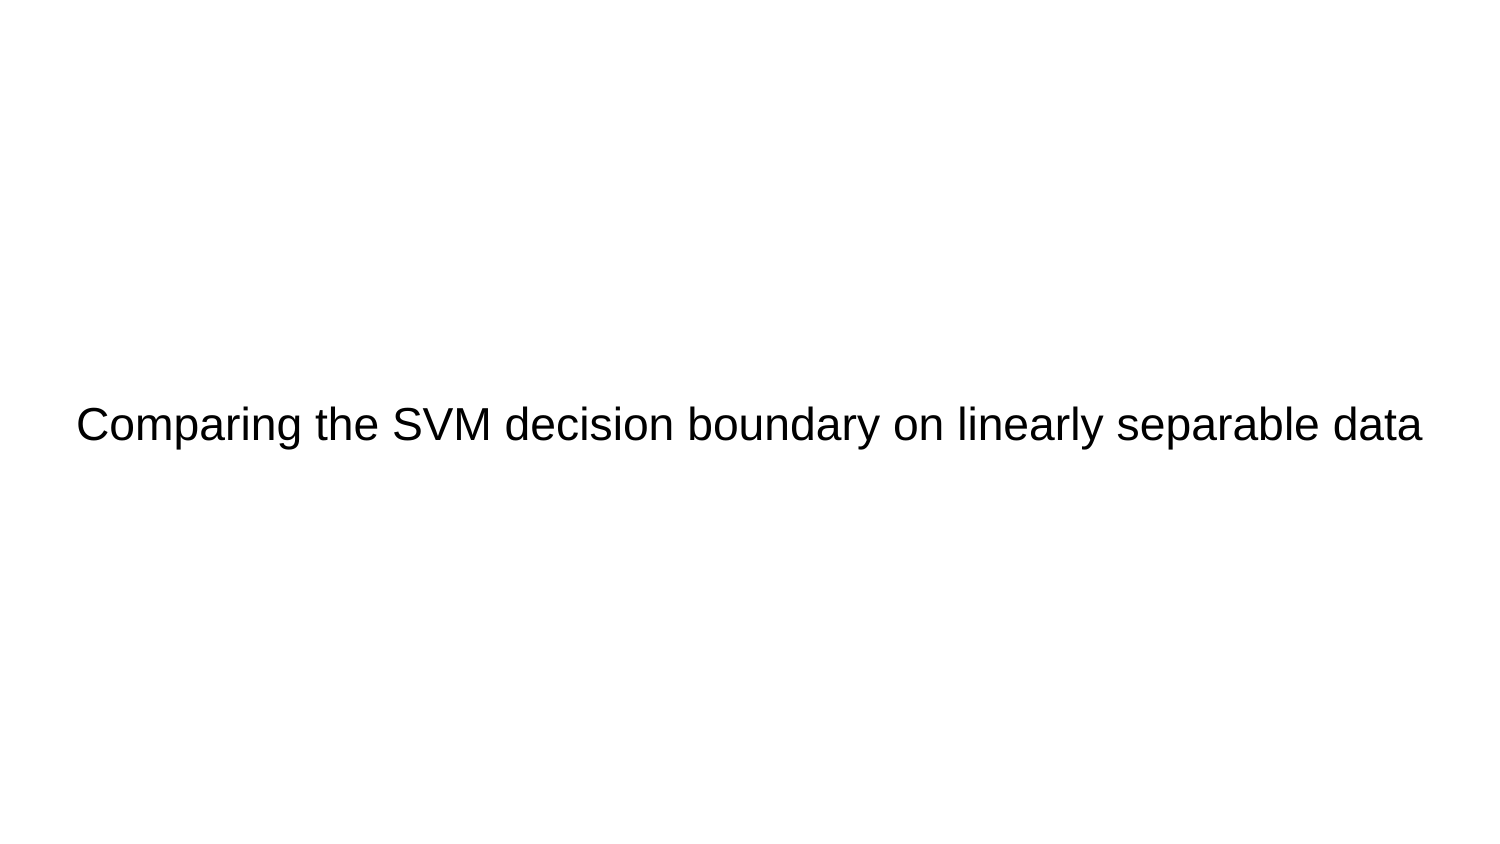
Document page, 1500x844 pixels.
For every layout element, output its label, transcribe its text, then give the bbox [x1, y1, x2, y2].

title Comparing the SVM decision boundary on linearly separable data [51, 352, 1449, 491]
